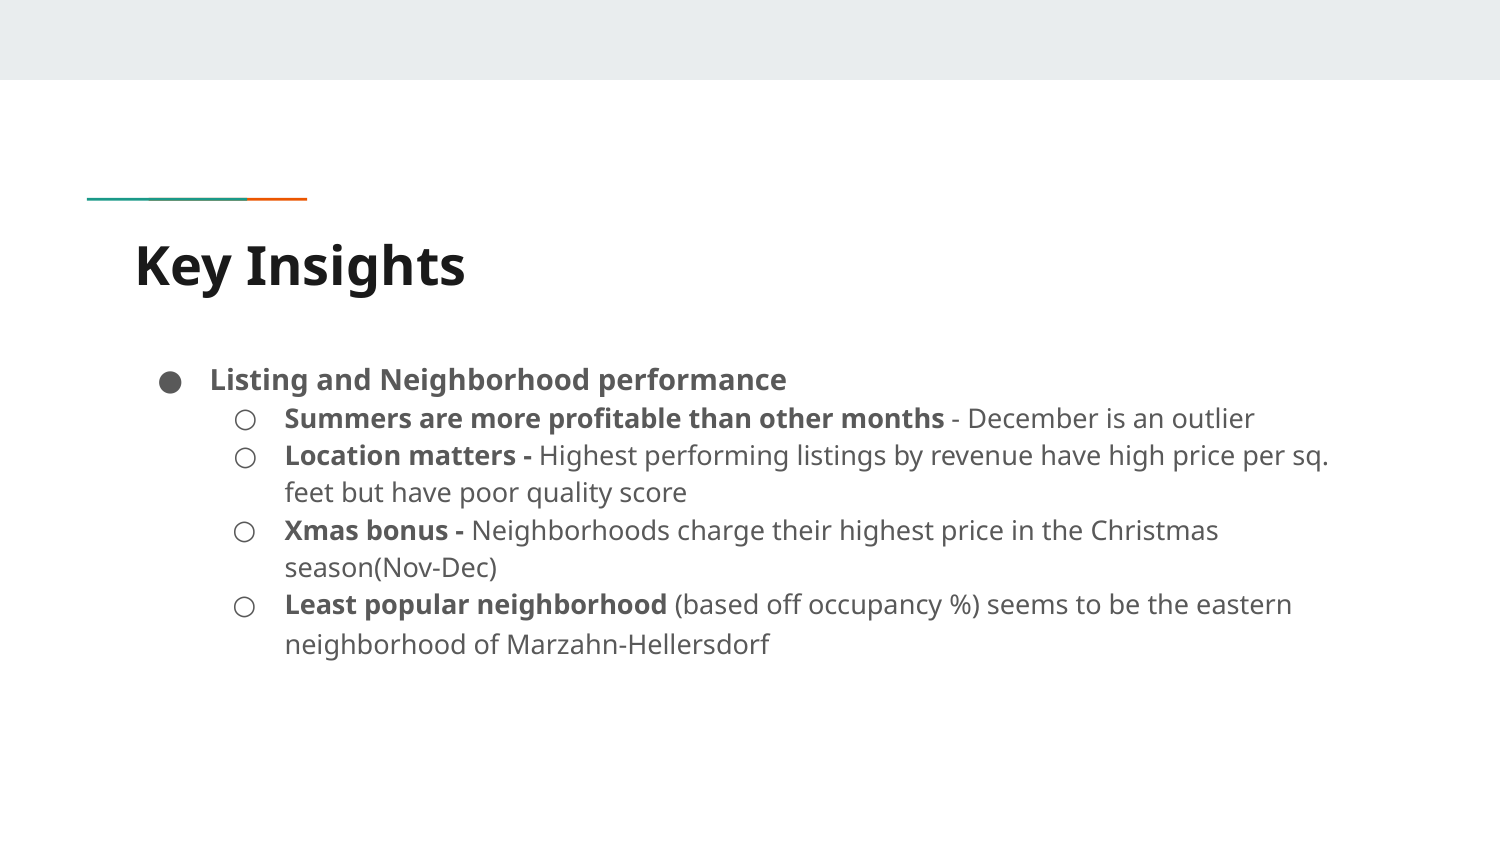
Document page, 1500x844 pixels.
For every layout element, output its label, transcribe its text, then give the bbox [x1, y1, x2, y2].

title Key Insights [119, 216, 1381, 305]
list Listing and Neighborhood performance Summers are more profitable than other months - December is an outlier Location matters - Highest performing listings by revenue have high price per sq. feet but have poor quality score Xmas bonus - Neighborhoods charge their highest price in the Christmas season(Nov-Dec) Least popular neighborhood (based off occupancy %) seems to be the eastern neighborhood of Marzahn-Hellersdorf [119, 341, 1381, 743]
